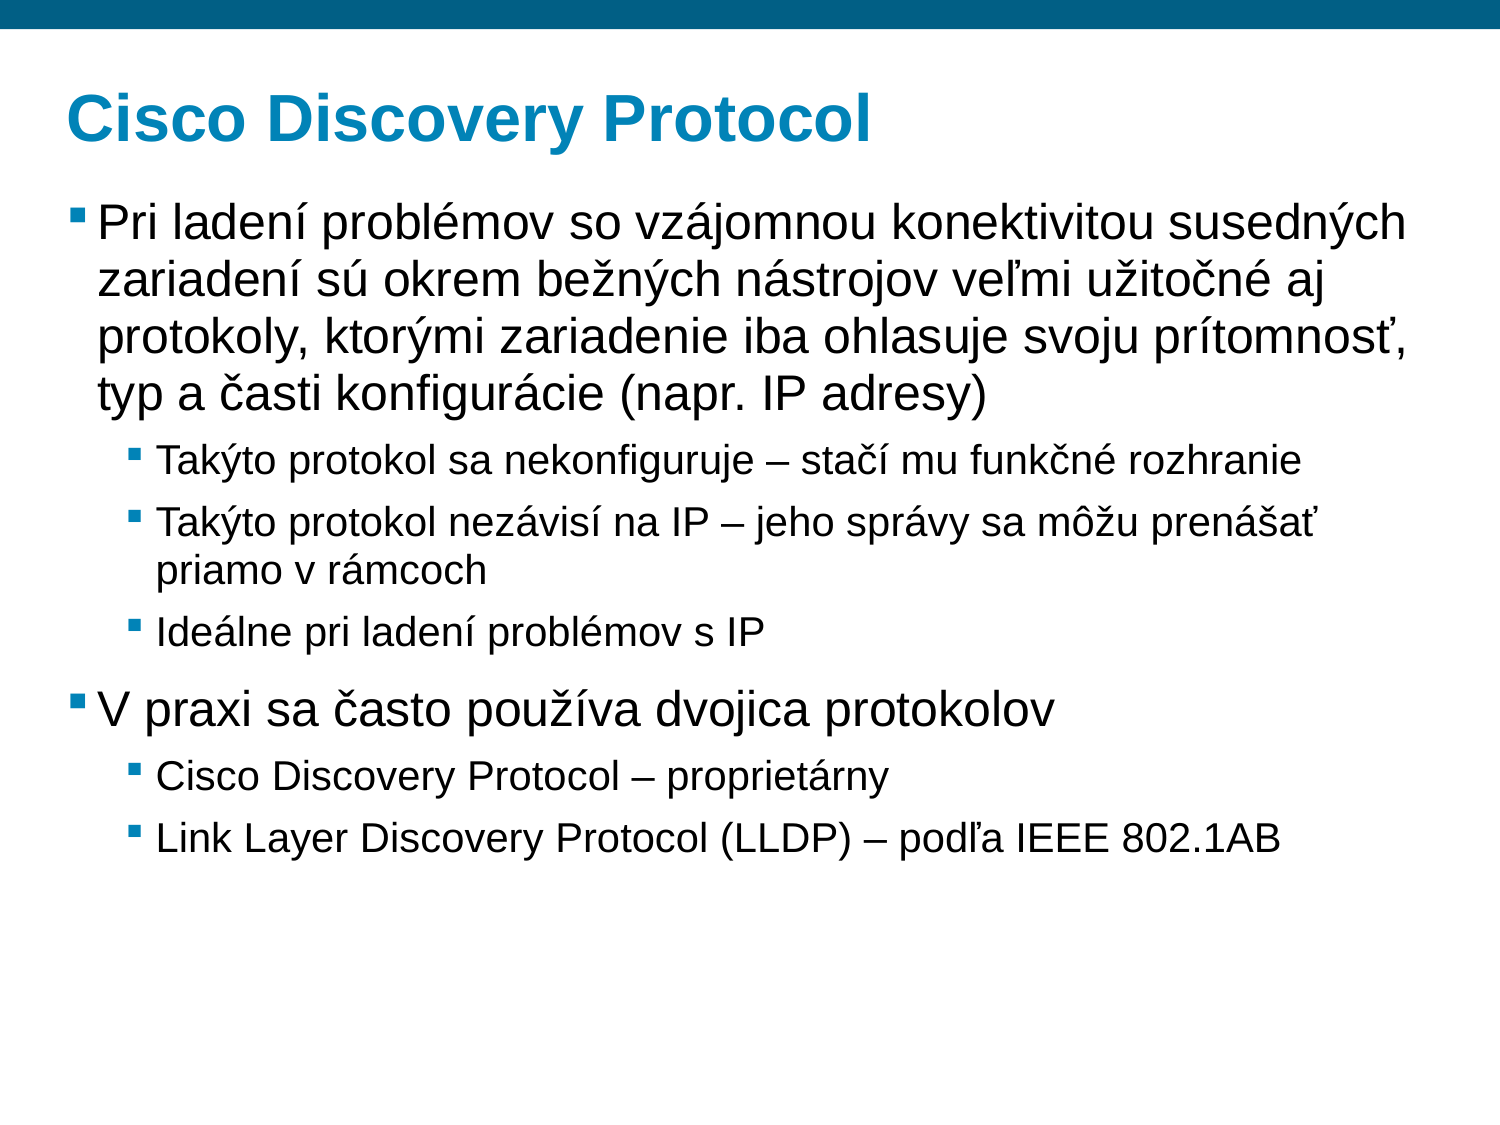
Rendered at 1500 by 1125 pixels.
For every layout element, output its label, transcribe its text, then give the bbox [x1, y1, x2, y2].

title Cisco Discovery Protocol [53, 50, 1447, 163]
list Pri ladení problémov so vzájomnou konektivitou susedných zariadení sú okrem bežných nástrojov veľmi užitočné aj protokoly, ktorými zariadenie iba ohlasuje svoju prítomnosť, typ a časti konfigurácie (napr. IP adresy) Takýto protokol sa nekonfiguruje – stačí mu funkčné rozhranie Takýto protokol nezávisí na IP – jeho správy sa môžu prenášať priamo v rámcoch Ideálne pri ladení problémov s IP V praxi sa často používa dvojica protokolov Cisco Discovery Protocol – proprietárny Link Layer Discovery Protocol (LLDP) – podľa IEEE 802.1AB [53, 187, 1447, 1075]
